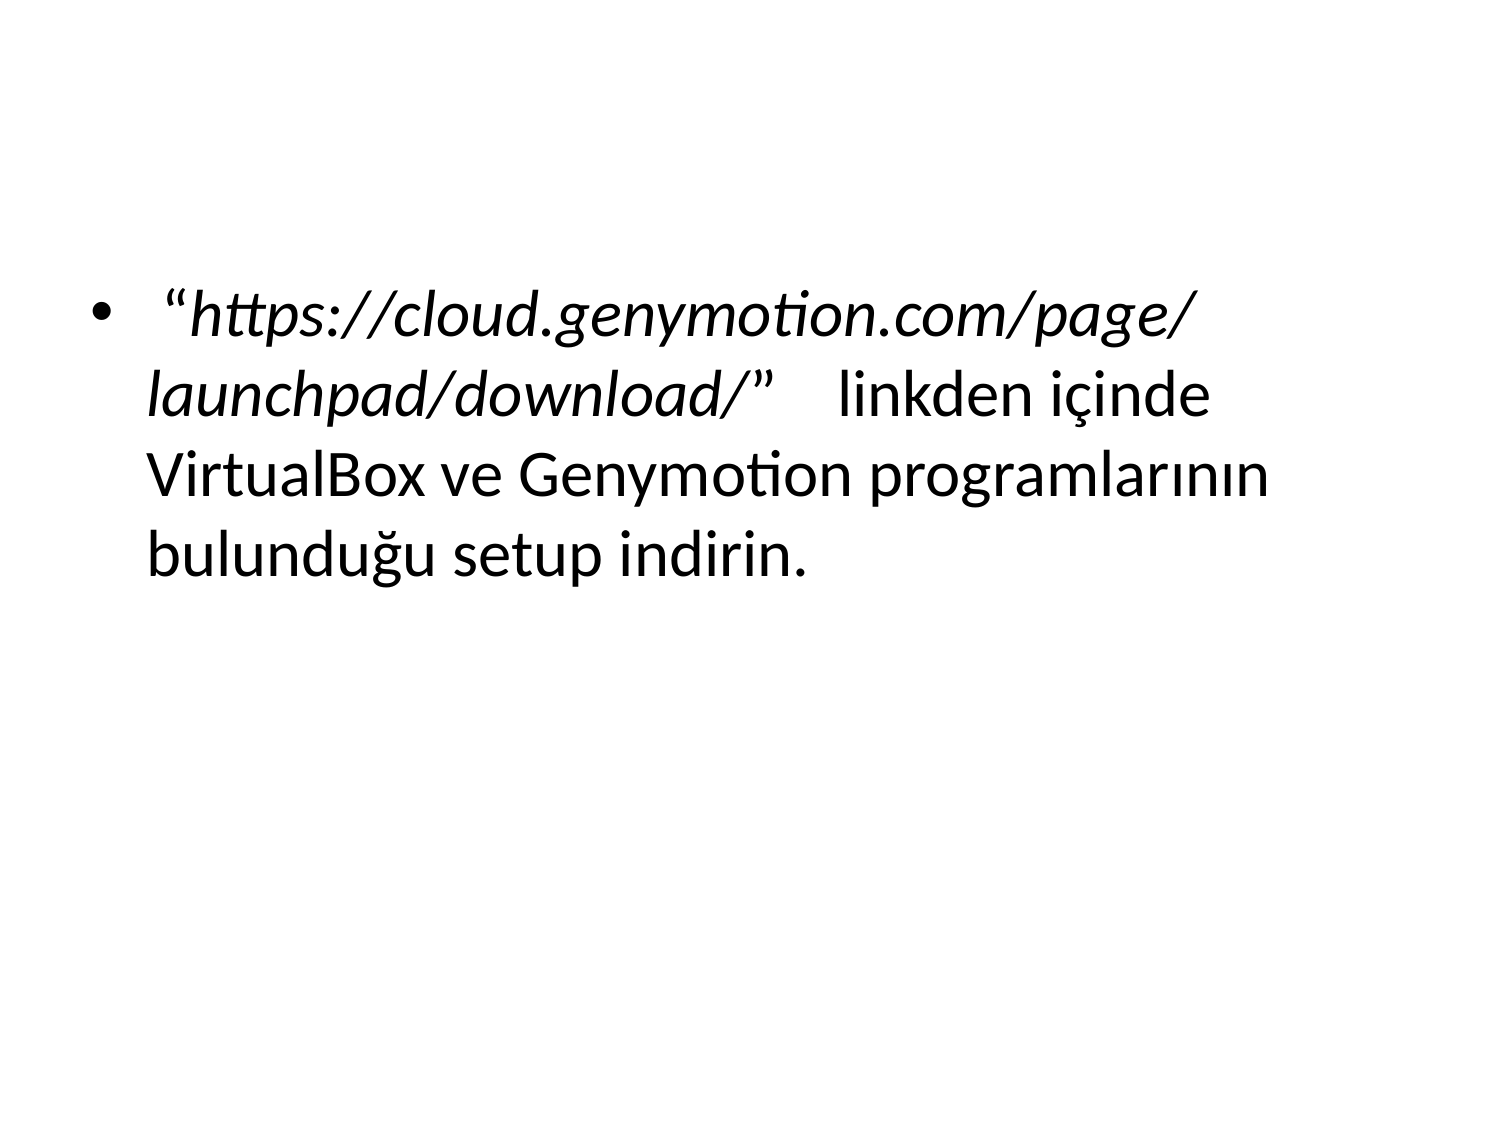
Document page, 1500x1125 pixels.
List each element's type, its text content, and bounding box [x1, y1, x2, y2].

list “https://cloud.genymotion.com/page/launchpad/download/” linkden içinde VirtualBox ve Genymotion programlarının bulunduğu setup indirin. [75, 262, 1425, 1005]
